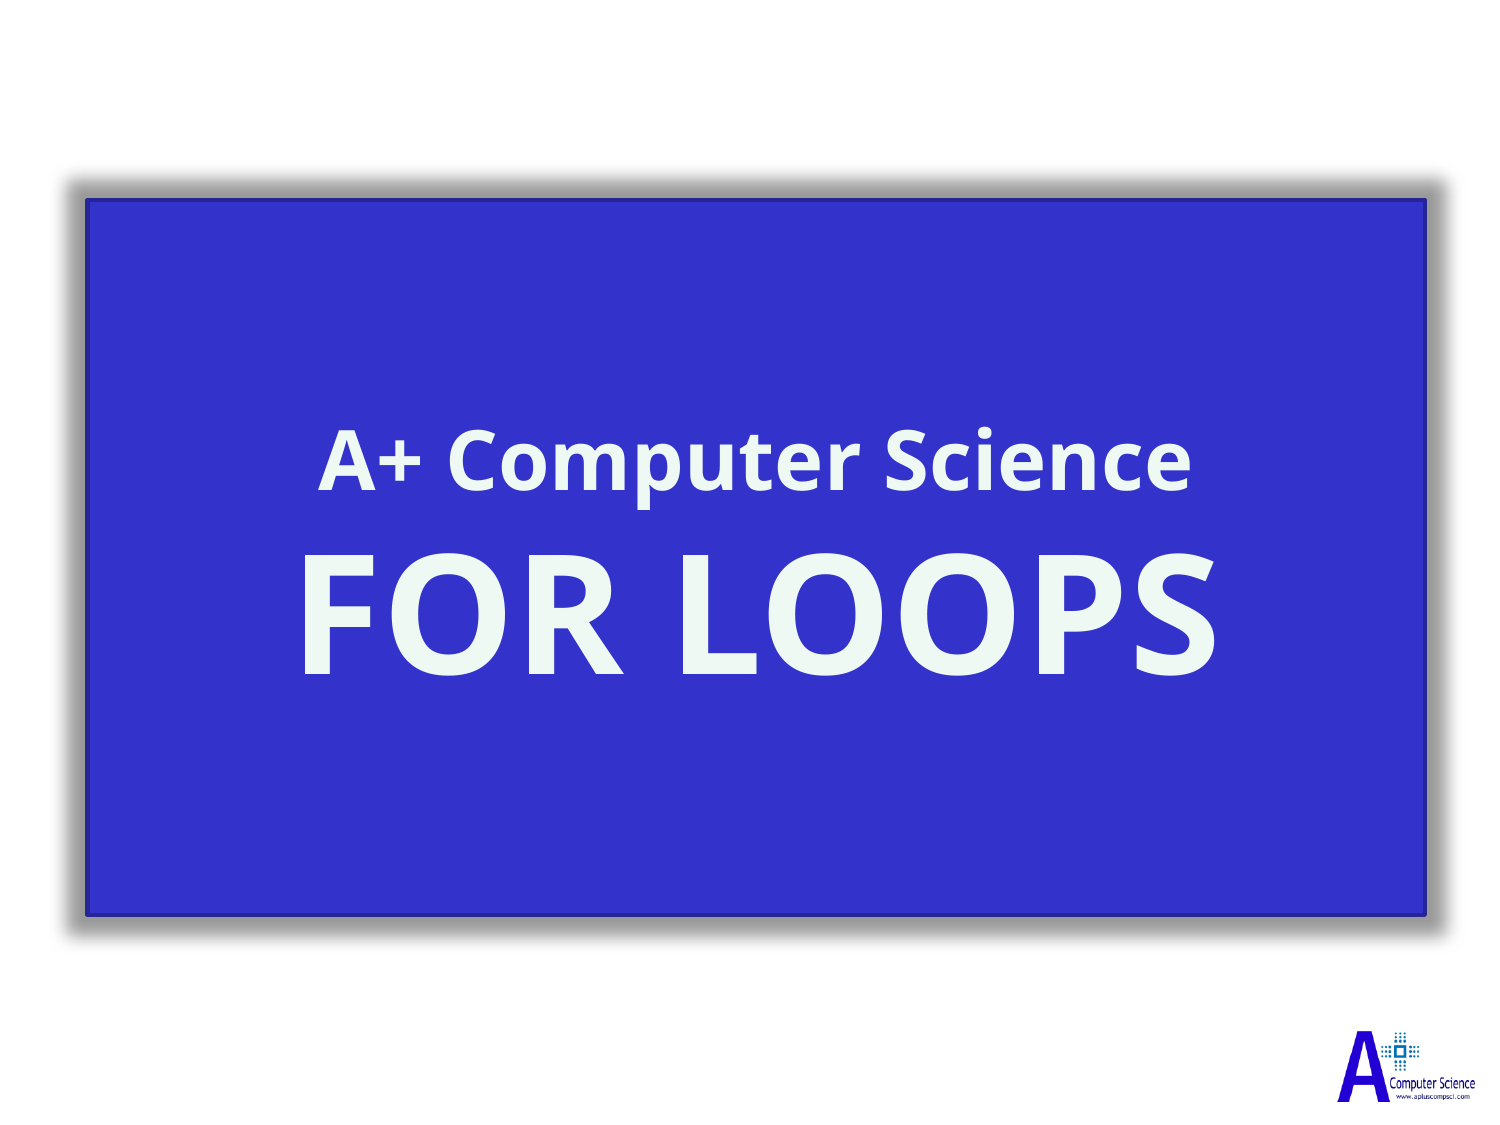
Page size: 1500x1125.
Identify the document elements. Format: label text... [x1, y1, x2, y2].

text_box A+ Computer Science FOR LOOPS [85, 198, 1427, 917]
picture [1337, 1031, 1475, 1102]
